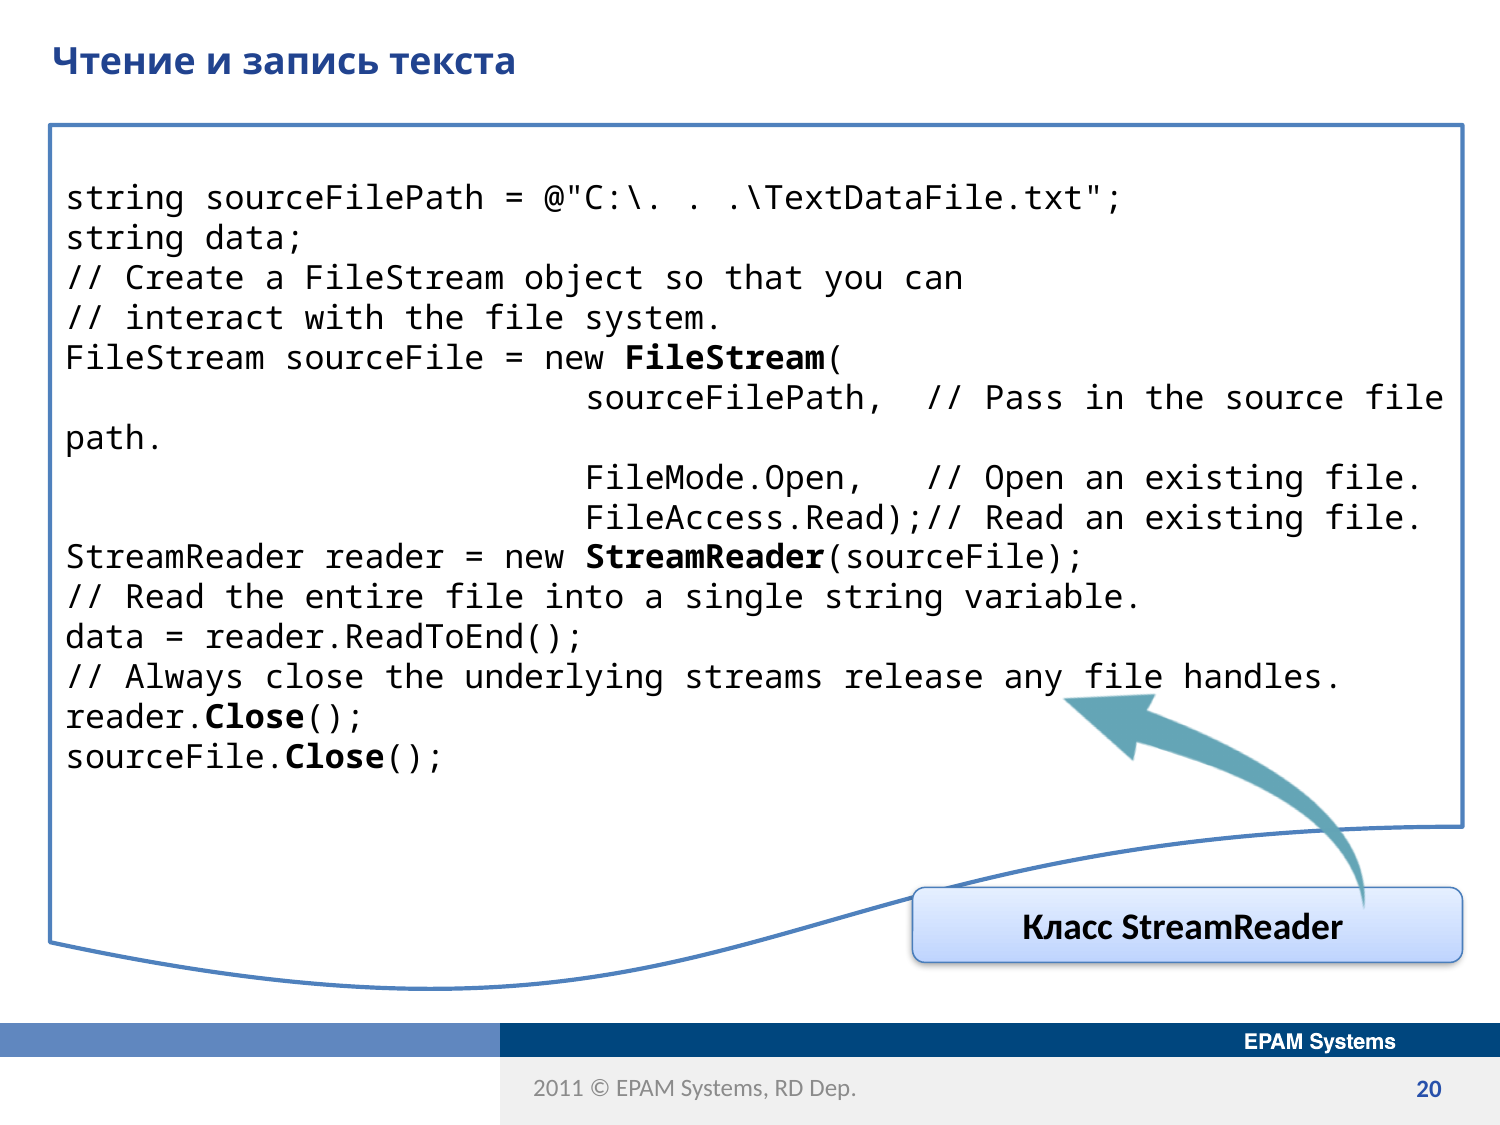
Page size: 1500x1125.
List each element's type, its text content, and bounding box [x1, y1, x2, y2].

text_box Класс StreamReader [911, 886, 1464, 964]
picture [1038, 715, 1397, 864]
title Чтение и запись текста [36, 29, 1469, 90]
text_box string sourceFilePath = @"C:\. . .\TextDataFile.txt"; string data; // Create a FileStream object so that you can // interact with the file system. FileStream sourceFile = new FileStream( sourceFilePath, // Pass in the source file path. FileMode.Open, // Open an existing file. FileAccess.Read);// Read an existing file. StreamReader reader = new StreamReader(sourceFile); // Read the entire file into a single string variable. data = reader.ReadToEnd(); // Always close the underlying streams release any file handles. reader.Close(); sourceFile.Close(); [47, 122, 1465, 991]
